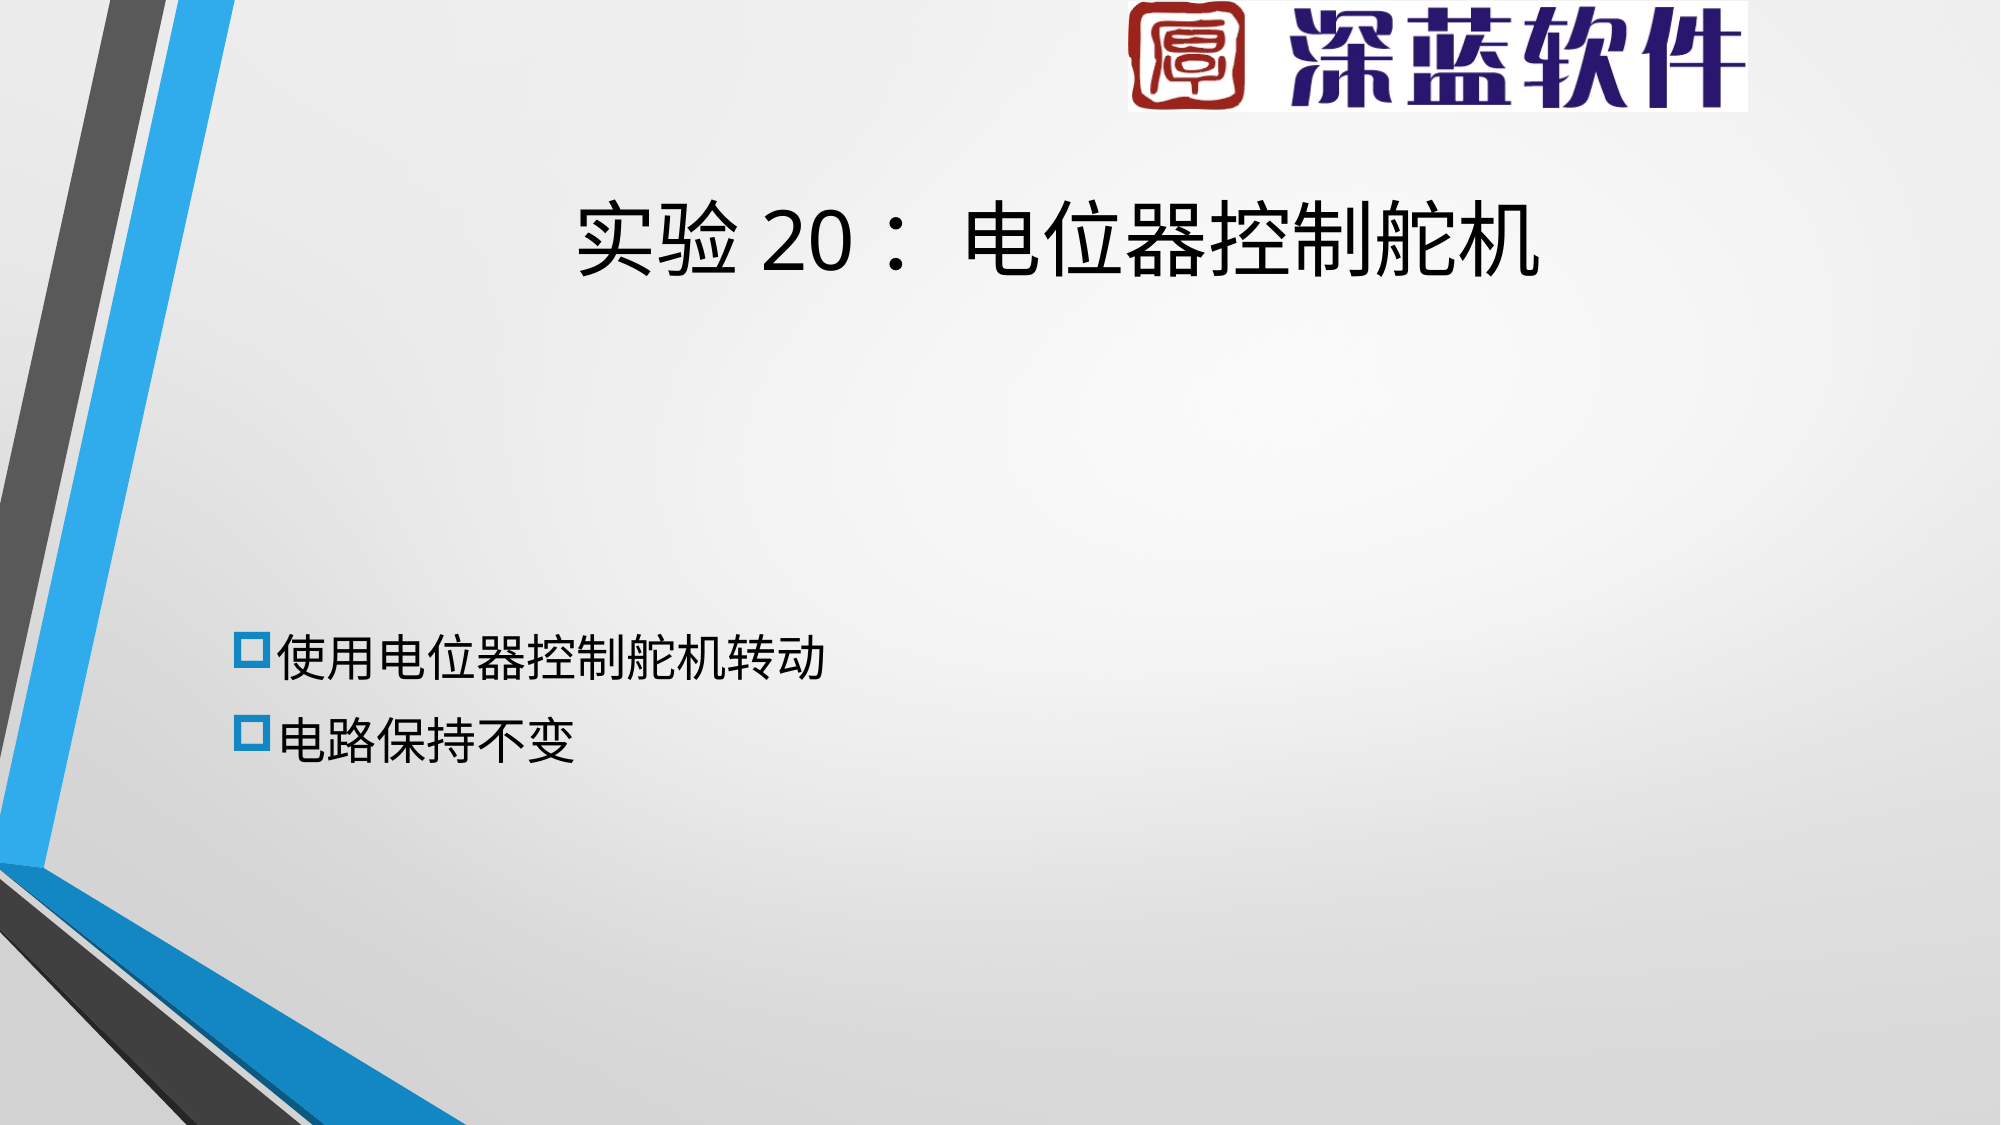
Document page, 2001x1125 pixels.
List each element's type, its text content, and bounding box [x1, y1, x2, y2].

title 实验20：电位器控制舵机 [214, 75, 1900, 400]
list 使用电位器控制舵机转动 电路保持不变 [214, 437, 1900, 959]
picture [1127, 0, 1748, 112]
